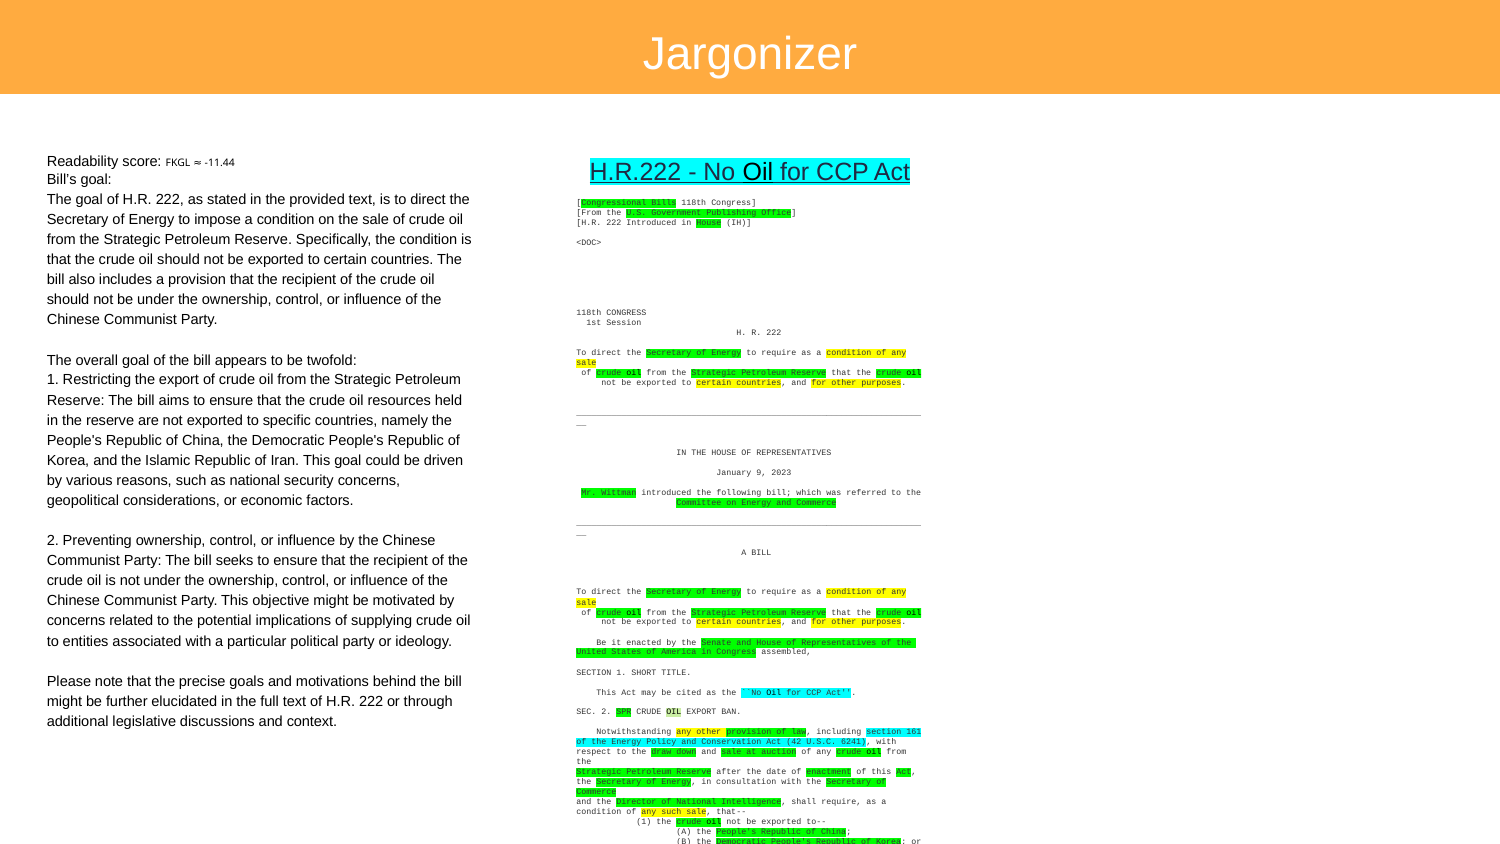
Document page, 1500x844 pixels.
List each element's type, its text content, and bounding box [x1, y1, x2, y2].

list H.R.222 - No Oil for CCP Act [Congressional Bills 118th Congress] [From the U.S. Government Publishing Office] [H.R. 222 Introduced in House (IH)] <DOC> 118th CONGRESS 1st Session H. R. 222 To direct the Secretary of Energy to require as a condition of any sale of crude oil from the Strategic Petroleum Reserve that the crude oil not be exported to certain countries, and for other purposes. _______________________________________________________________________ IN THE HOUSE OF REPRESENTATIVES January 9, 2023 Mr. Wittman introduced the following bill; which was referred to the Committee on Energy and Commerce _______________________________________________________________________ A BILL To direct the Secretary of Energy to require as a condition of any sale of crude oil from the Strategic Petroleum Reserve that the crude oil not be exported to certain countries, and for other purposes. Be it enacted by the Senate and House of Representatives of the United States of America in Congress assembled, SECTION 1. SHORT TITLE. This Act may be cited as the ``No Oil for CCP Act''. SEC. 2. SPR CRUDE OIL EXPORT BAN. Notwithstanding any other provision of law, including section 161 of the Energy Policy and Conservation Act (42 U.S.C. 6241), with respect to the draw down and sale at auction of any crude oil from the Strategic Petroleum Reserve after the date of enactment of this Act, the Secretary of Energy, in consultation with the Secretary of Commerce and the Director of National Intelligence, shall require, as a condition of any such sale, that-- (1) the crude oil not be exported to-- (A) the People's Republic of China; (B) the Democratic People's Republic of Korea; or (C) the Islamic Republic of Iran; and (2) the recipient is not under the ownership, control, or influence of the Chinese Communist Party. <all> [561, 137, 939, 844]
text_box Readability score: FKGL ≈ -11.44 Bill’s goal: The goal of H.R. 222, as stated in the provided text, is to direct the Secretary of Energy to impose a condition on the sale of crude oil from the Strategic Petroleum Reserve. Specifically, the condition is that the crude oil should not be exported to certain countries. The bill also includes a provision that the recipient of the crude oil should not be under the ownership, control, or influence of the Chinese Communist Party. The overall goal of the bill appears to be twofold: 1. Restricting the export of crude oil from the Strategic Petroleum Reserve: The bill aims to ensure that the crude oil resources held in the reserve are not exported to specific countries, namely the People's Republic of China, the Democratic People's Republic of Korea, and the Islamic Republic of Iran. This goal could be driven by various reasons, such as national security concerns, geopolitical considerations, or economic factors. 2. Preventing ownership, control, or influence by the Chinese Communist Party: The bill seeks to ensure that the recipient of the crude oil is not under the ownership, control, or influence of the Chinese Communist Party. This objective might be motivated by concerns related to the potential implications of supplying crude oil to entities associated with a particular political party or ideology. Please note that the precise goals and motivations behind the bill might be further elucidated in the full text of H.R. 222 or through additional legislative discussions and context. [31, 137, 490, 762]
title Jargonizer [0, 0, 1500, 94]
